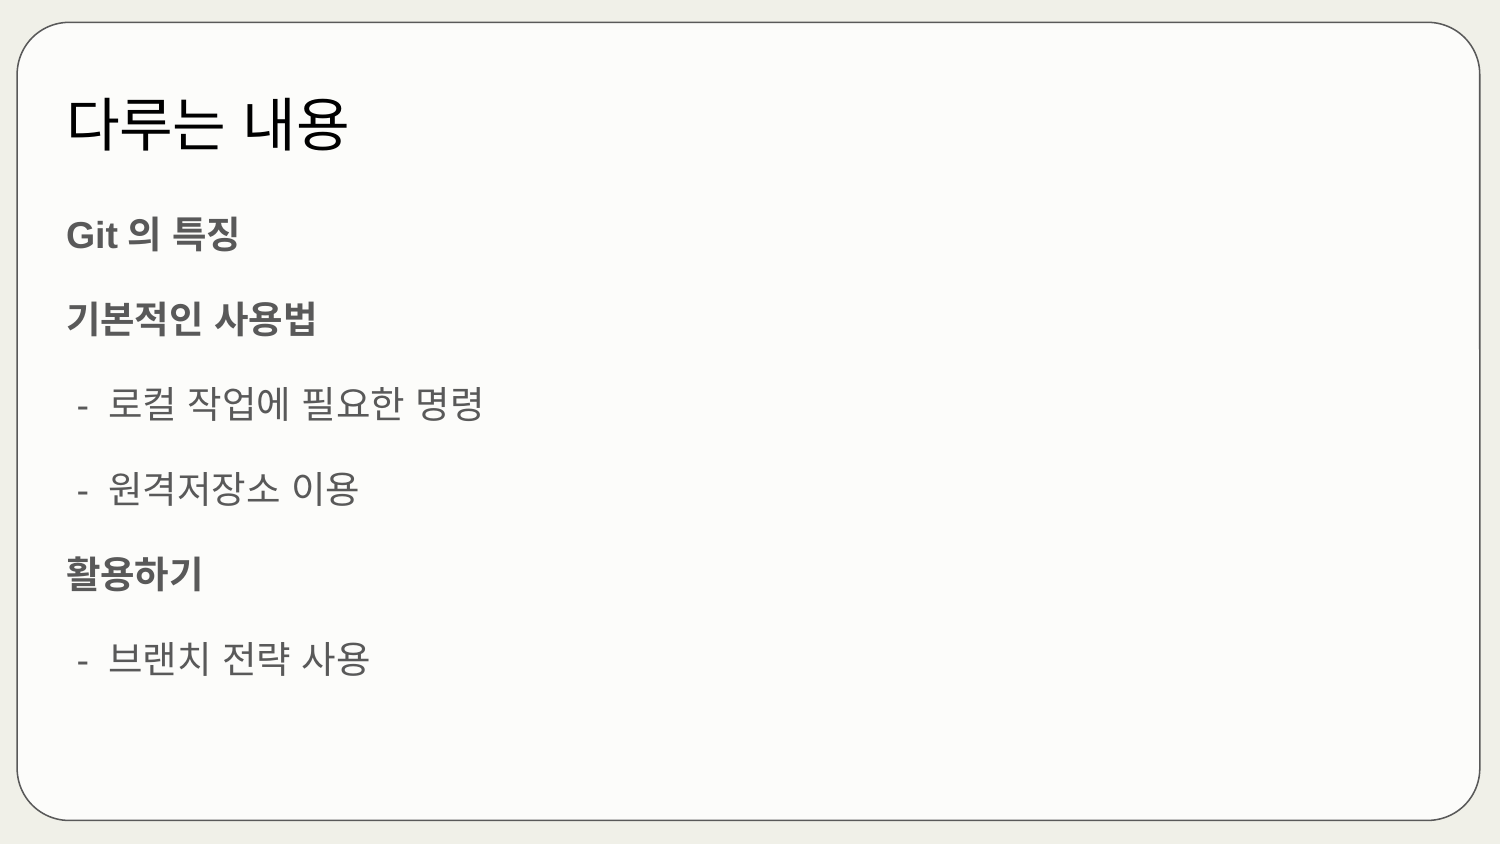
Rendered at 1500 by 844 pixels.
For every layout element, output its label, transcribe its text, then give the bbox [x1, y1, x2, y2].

list Git의 특징 기본적인 사용법 - 로컬 작업에 필요한 명령 - 원격저장소 이용 활용하기 - 브랜치 전략 사용 [51, 189, 1449, 750]
title 다루는 내용 [51, 72, 1449, 167]
